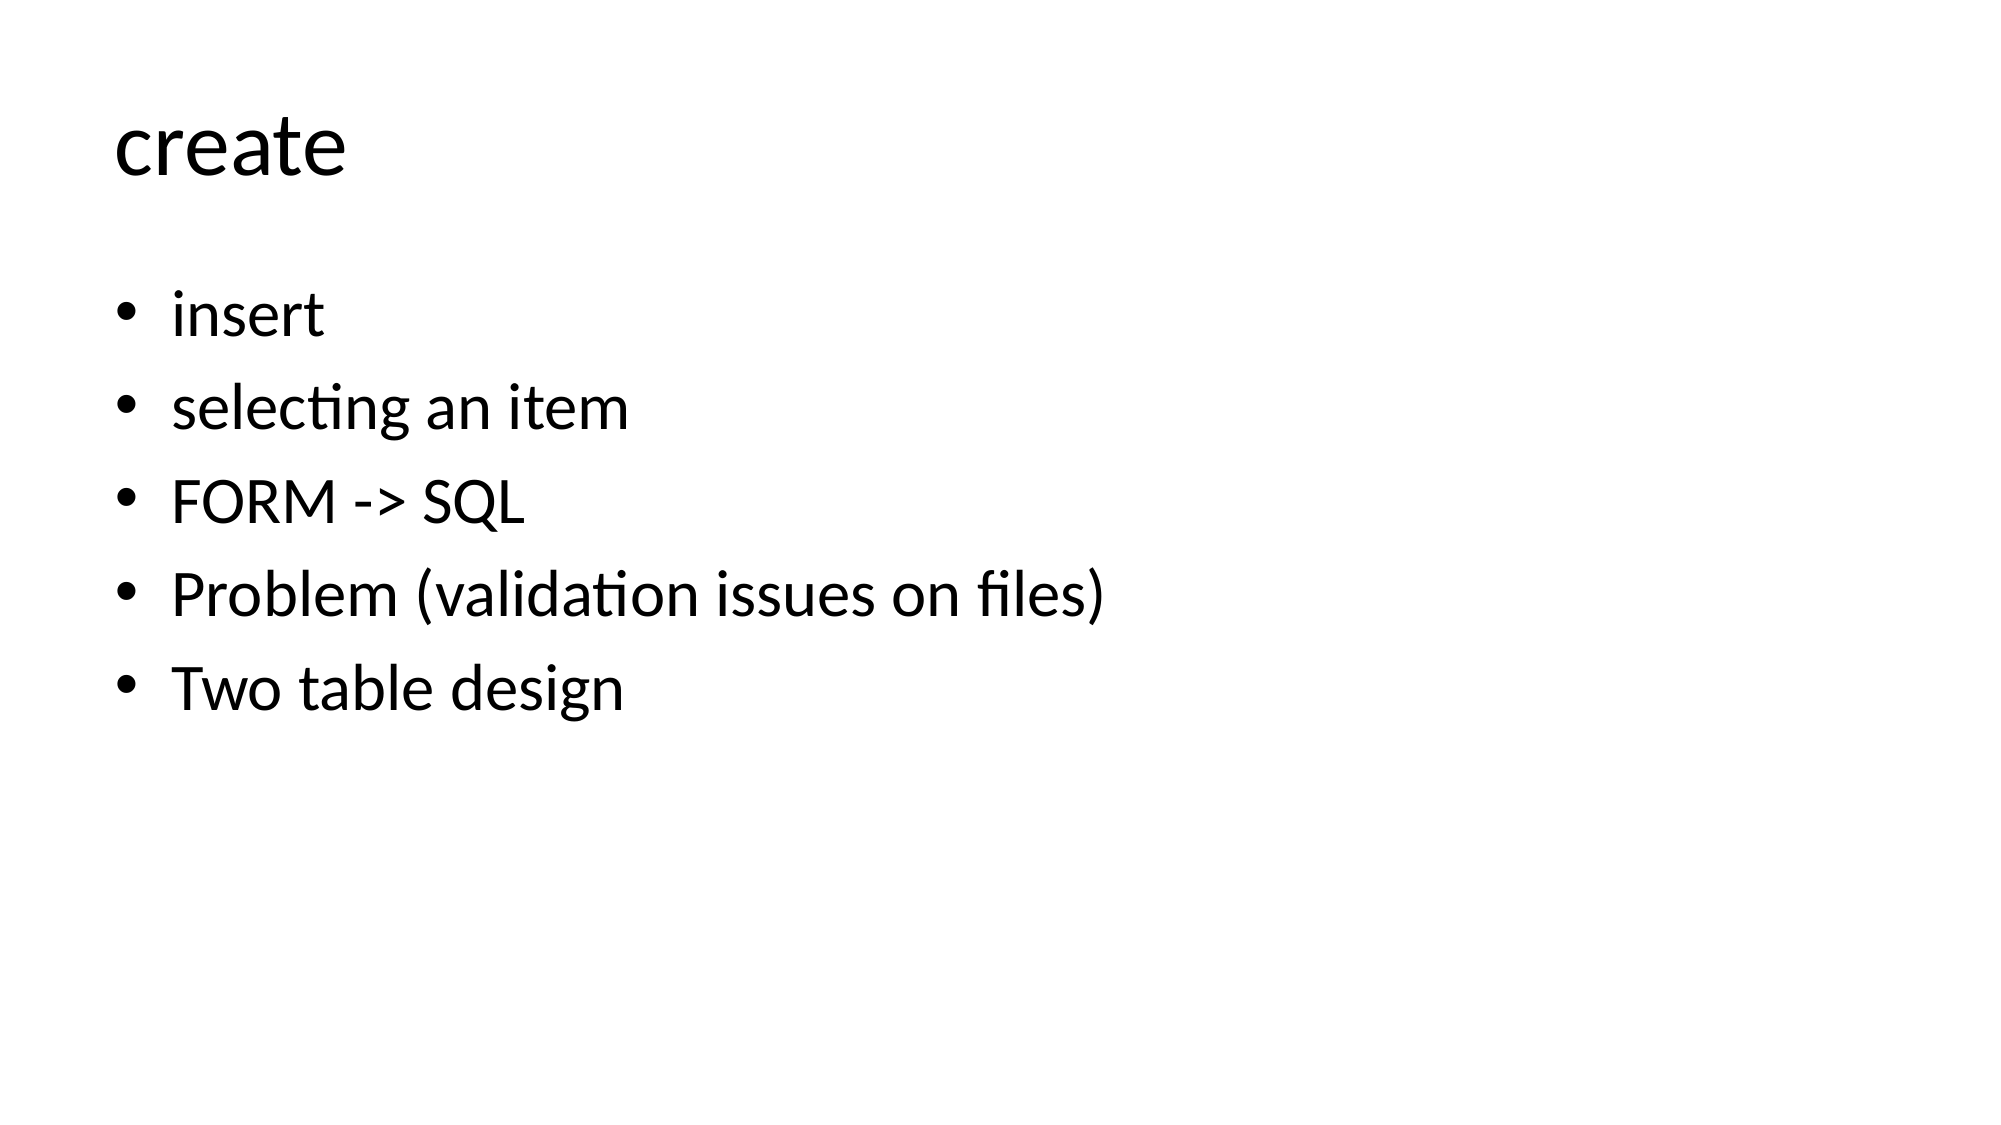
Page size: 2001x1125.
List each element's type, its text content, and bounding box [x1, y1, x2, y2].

title create [99, 45, 1900, 233]
list insert selecting an item FORM -> SQL Problem (validation issues on files) Two table design [99, 262, 1900, 1005]
